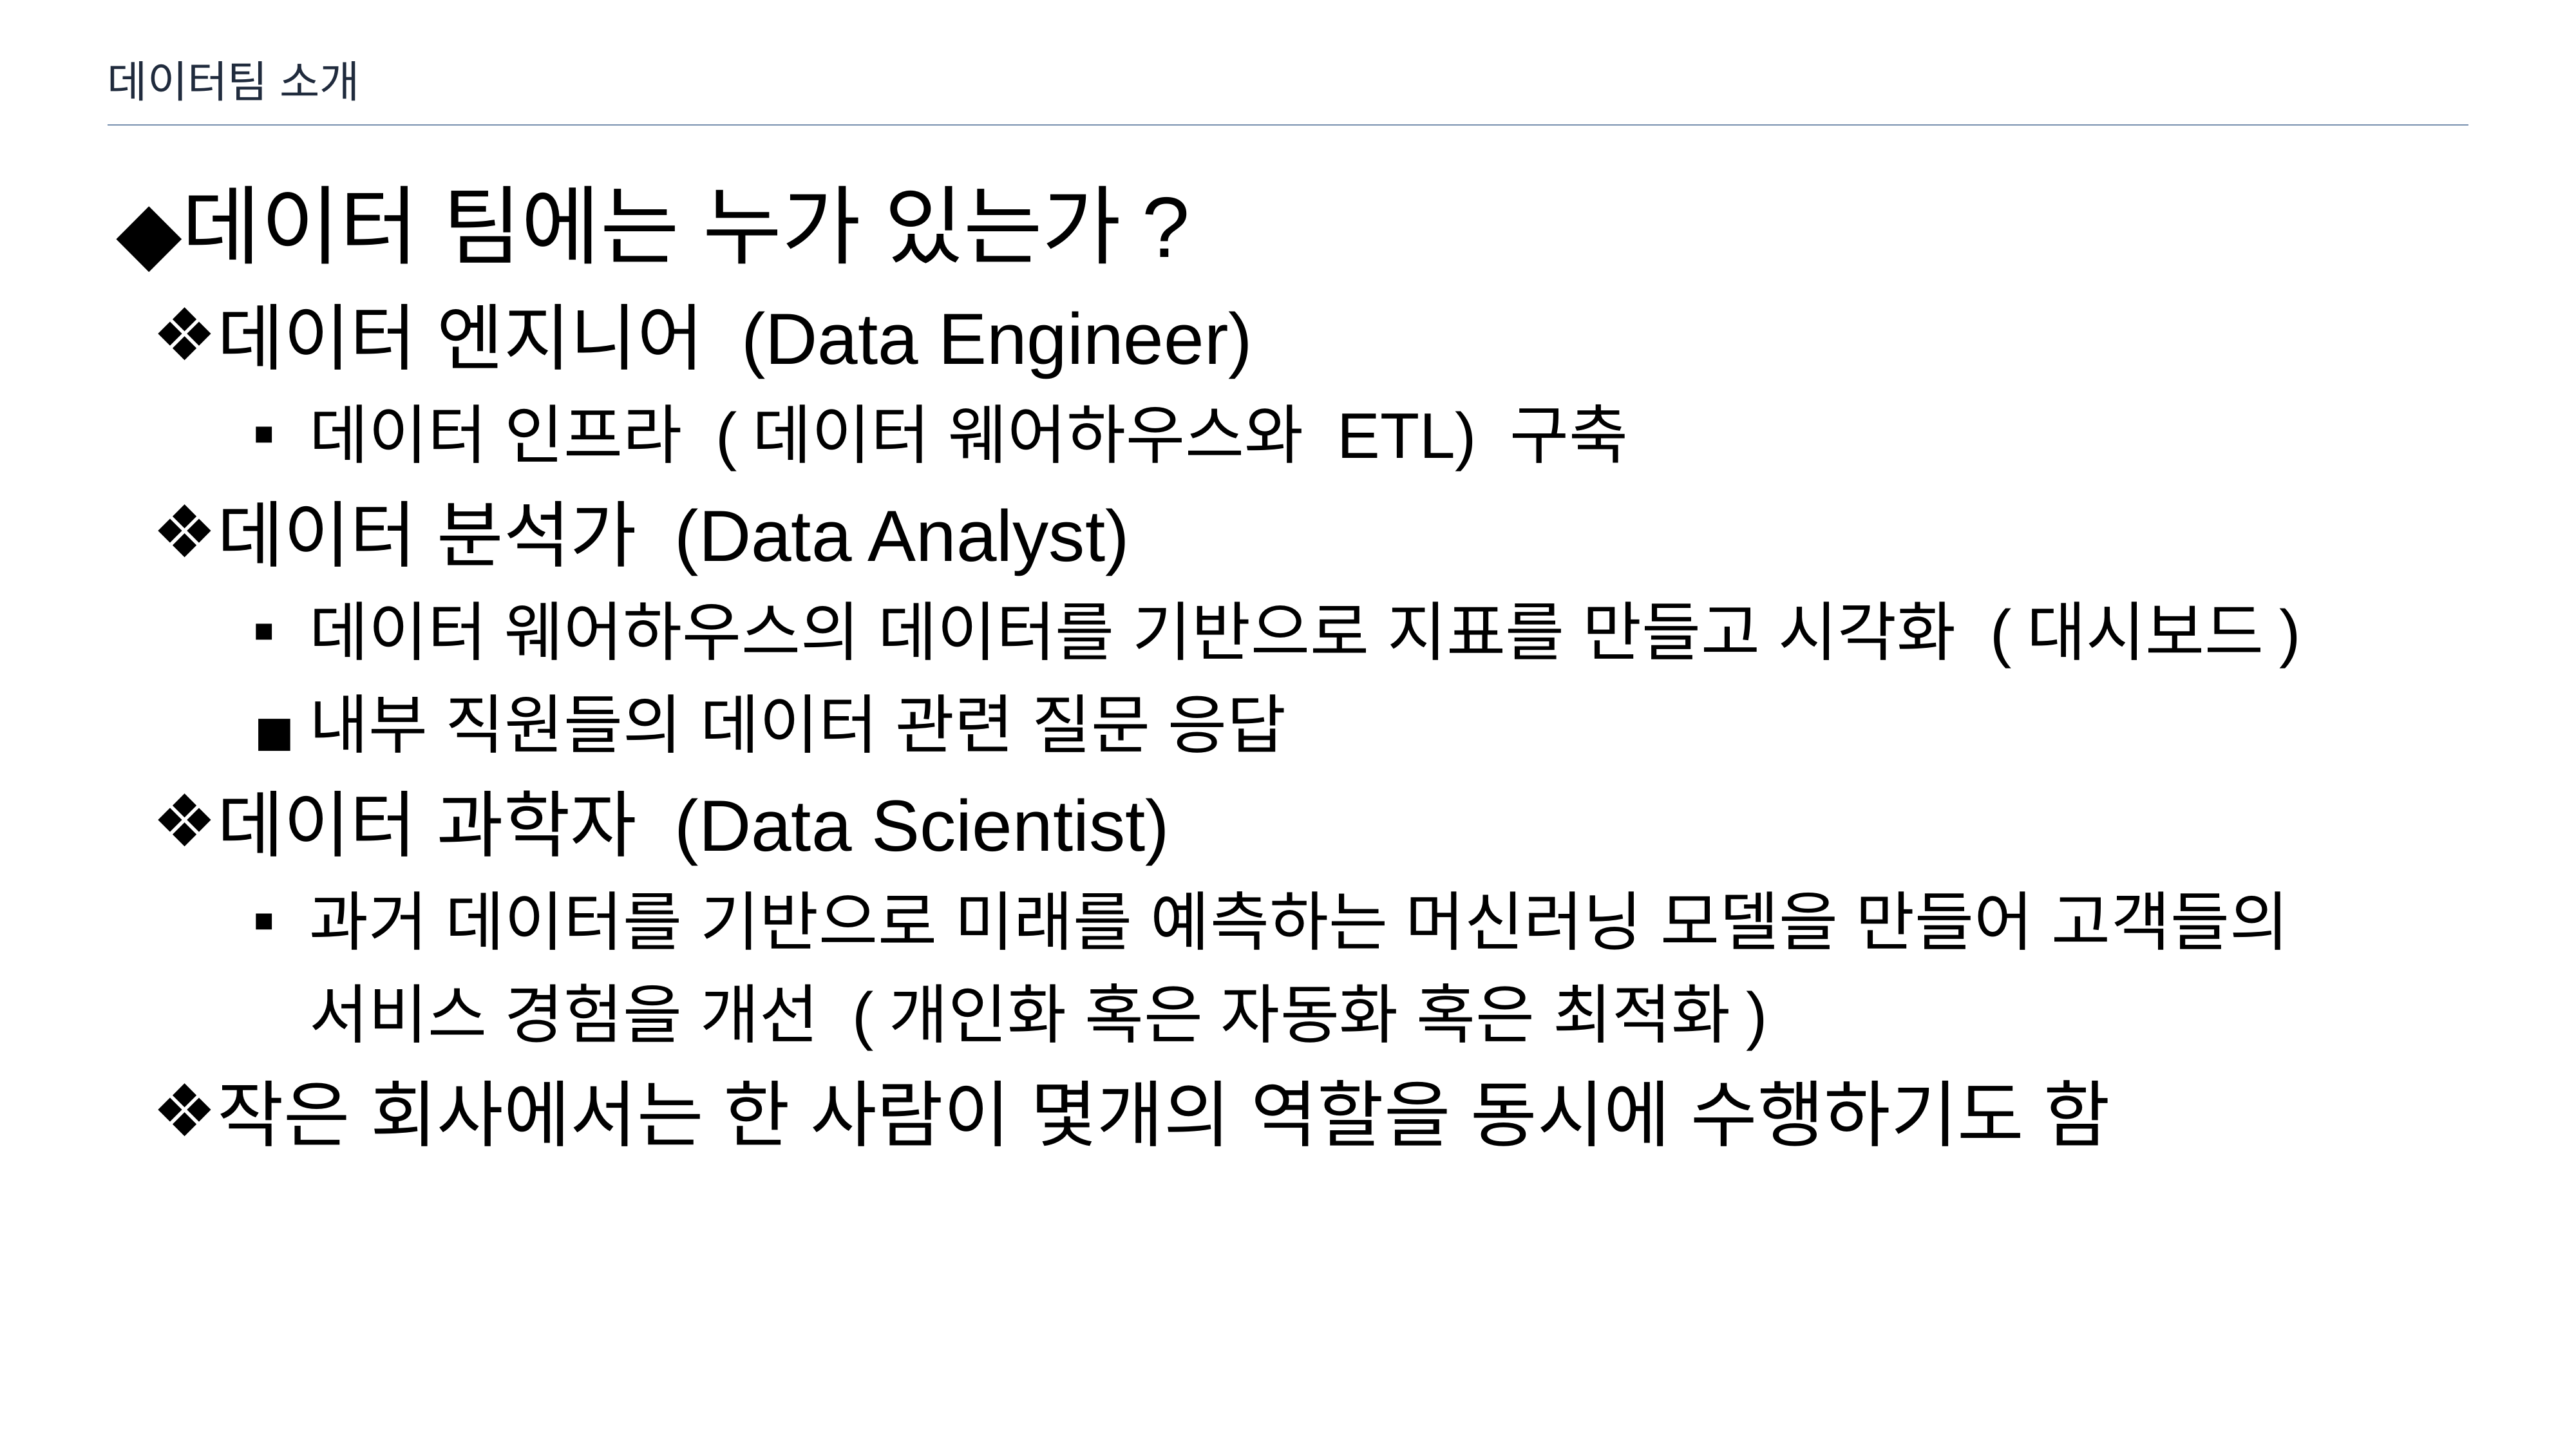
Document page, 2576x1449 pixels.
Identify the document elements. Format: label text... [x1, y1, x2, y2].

list 데이터팀 소개 [107, 66, 2107, 108]
list 데이터 팀에는 누가 있는가? 데이터 엔지니어 (Data Engineer) 데이터 인프라 (데이터 웨어하우스와 ETL) 구축 데이터 분석가 (Data Analyst) 데이터 웨어하우스의 데이터를 기반으로 지표를 만들고 시각화 (대시보드) 내부 직원들의 데이터 관련 질문 응답 데이터 과학자 (Data Scientist) 과거 데이터를 기반으로 미래를 예측하는 머신러닝 모델을 만들어 고객들의 서비스 경험을 개선 (개인화 혹은 자동화 혹은 최적화) 작은 회사에서는 한 사람이 몇개의 역할을 동시에 수행하기도 함 [107, 142, 2469, 1373]
